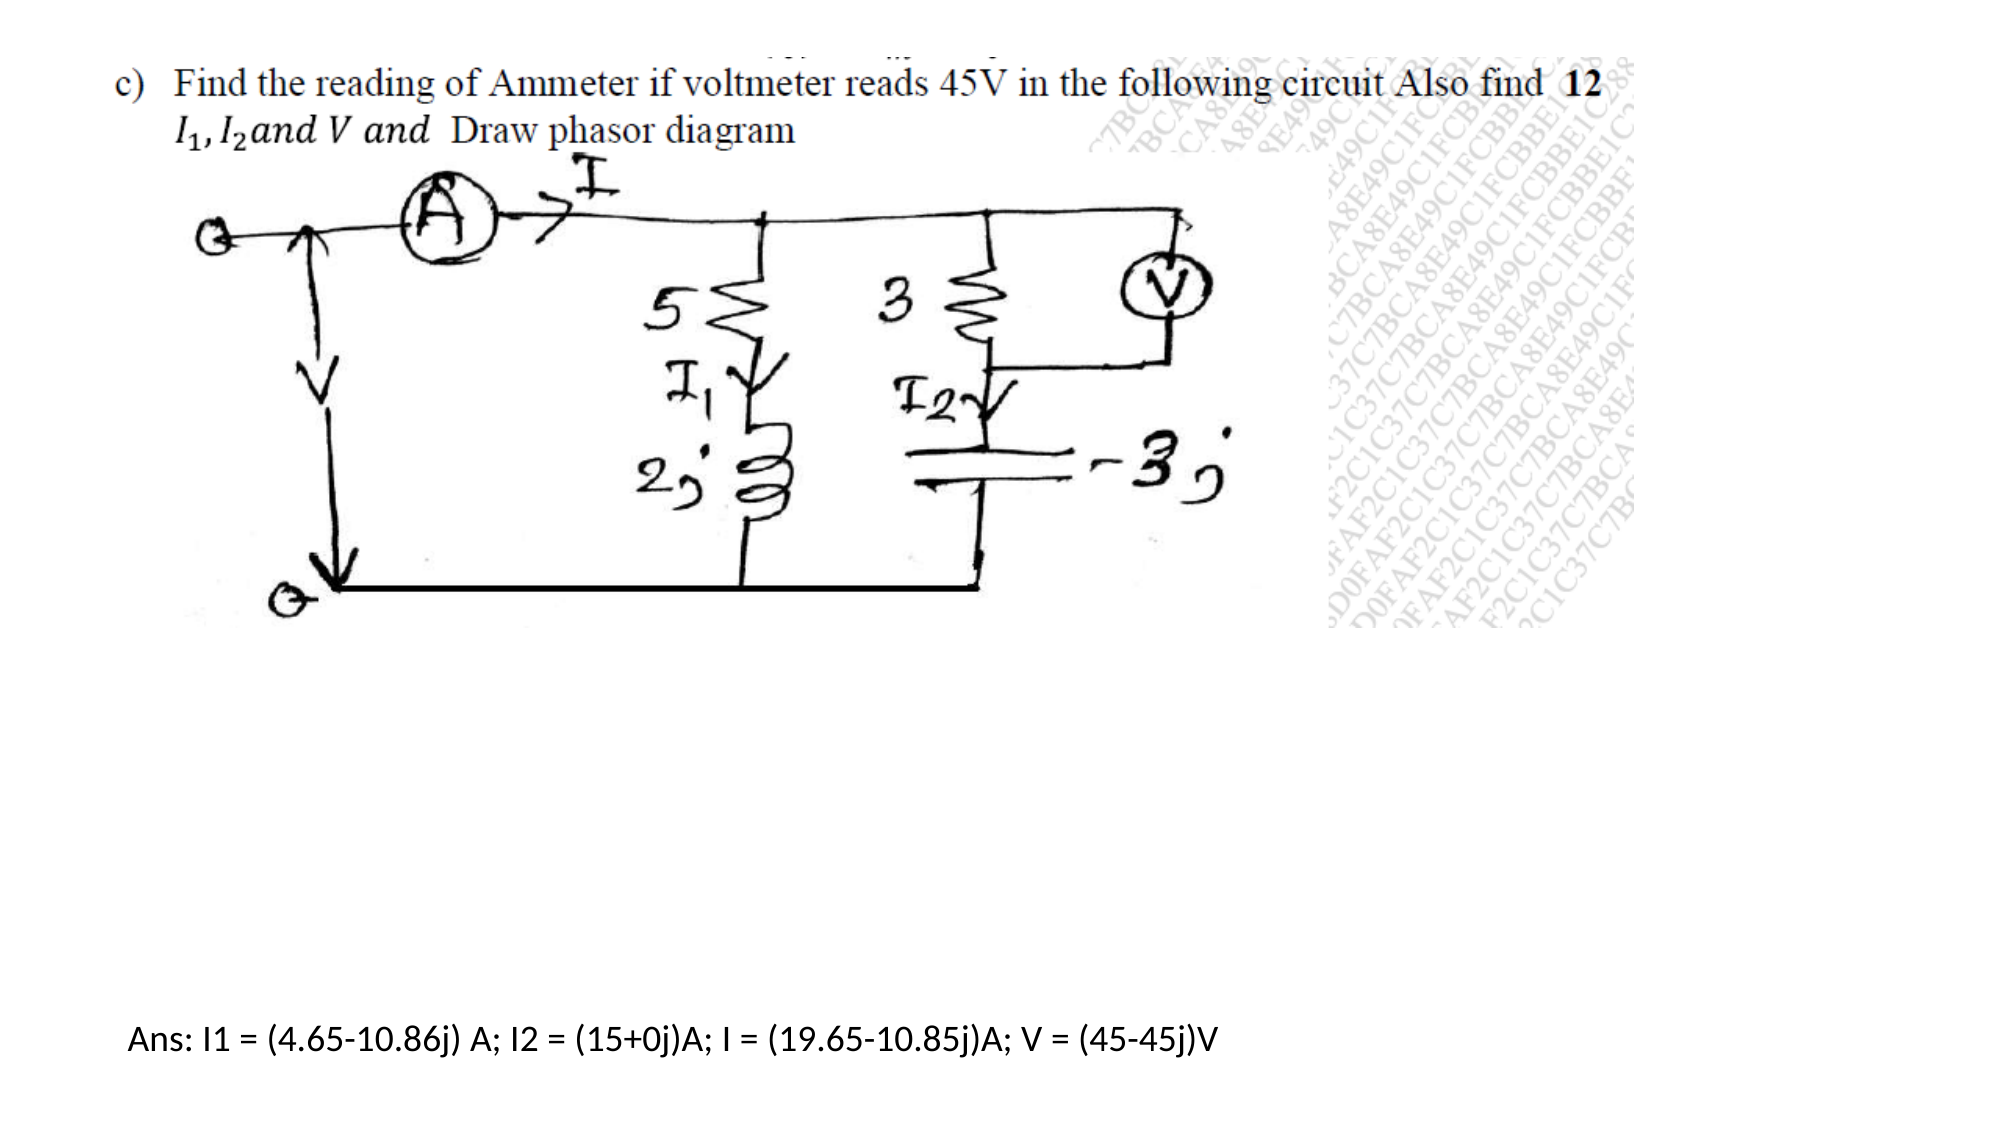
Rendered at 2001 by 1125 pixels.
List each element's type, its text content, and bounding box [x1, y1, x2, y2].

picture [92, 57, 1634, 629]
text_box Ans: I1 = (4.65-10.86j) A; I2 = (15+0j)A; I = (19.65-10.85j)A; V = (45-45j)V [112, 1006, 1683, 1067]
